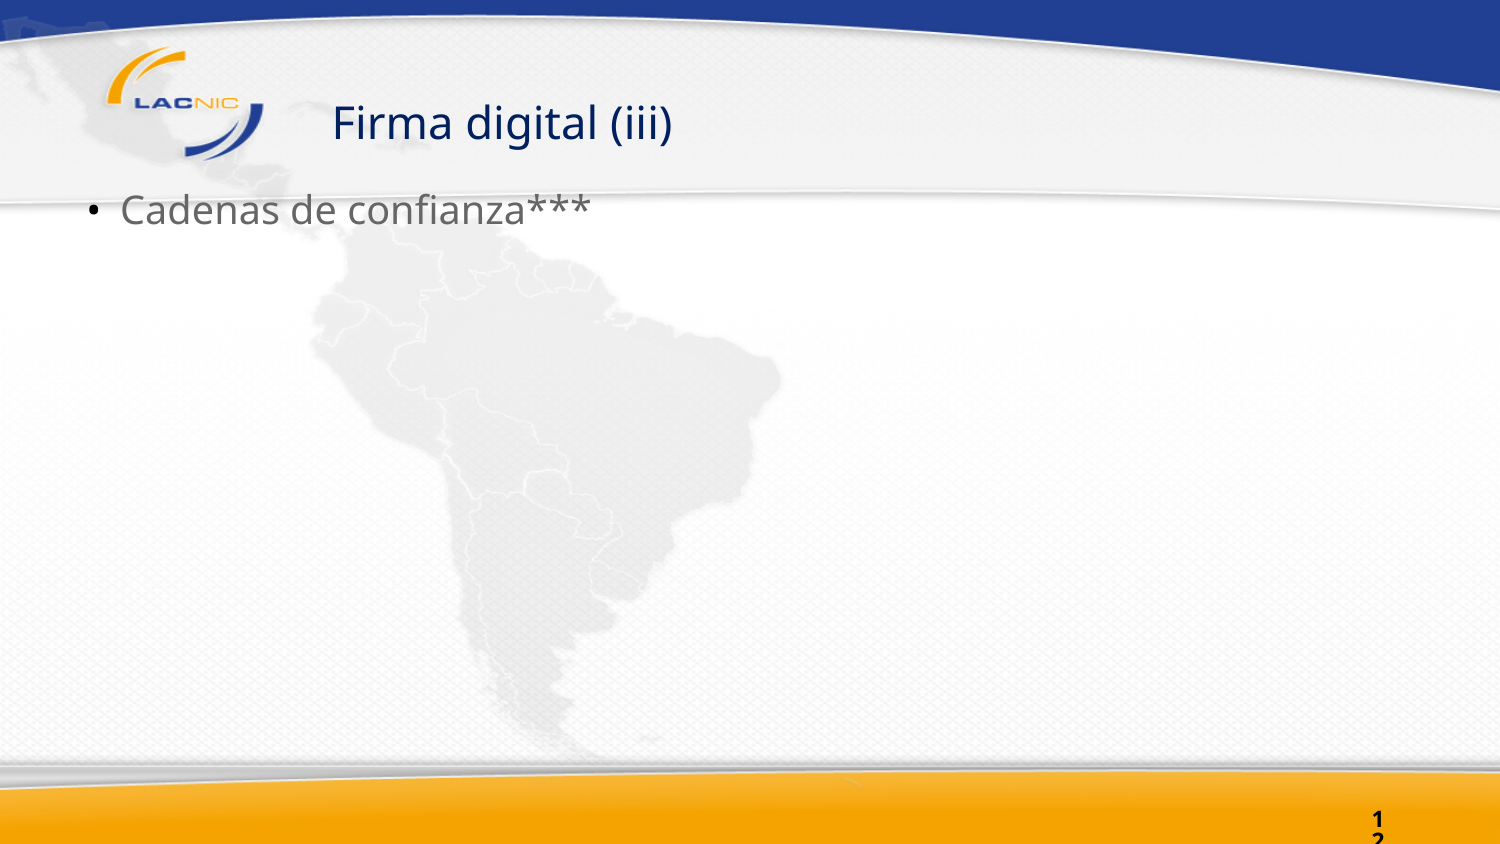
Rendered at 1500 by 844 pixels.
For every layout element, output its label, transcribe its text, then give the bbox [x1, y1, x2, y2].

picture [0, 0, 1500, 844]
title Firma digital (iii) [331, 35, 1330, 149]
slide_number 12 [1356, 796, 1411, 836]
list Cadenas de confianza*** [74, 180, 1451, 844]
